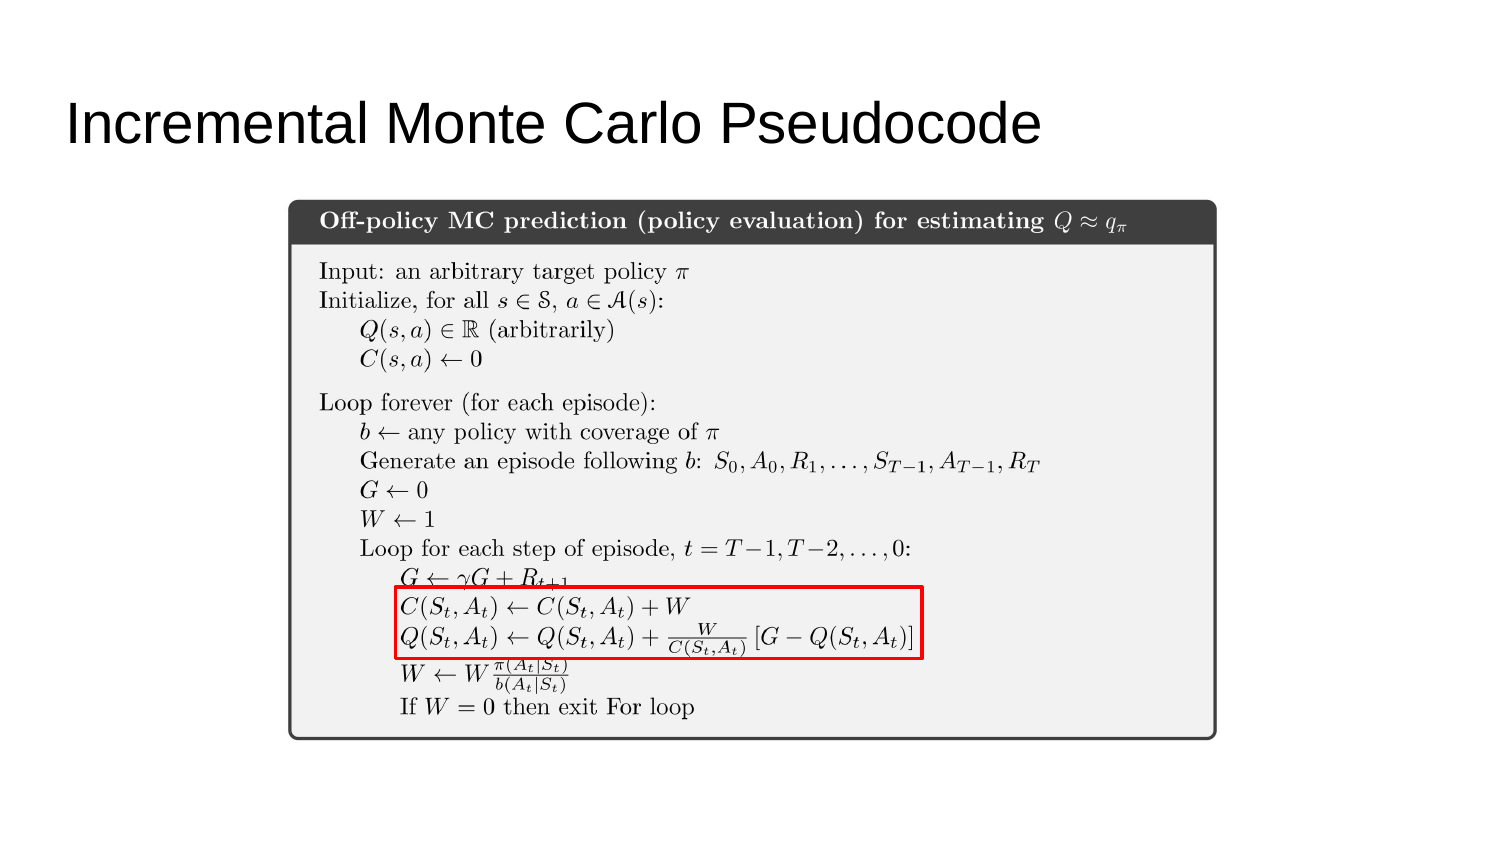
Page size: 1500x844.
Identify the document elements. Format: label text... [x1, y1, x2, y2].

text_box [284, 197, 1220, 743]
text_box [395, 586, 923, 659]
title Incremental Monte Carlo Pseudocode [63, 82, 1045, 226]
